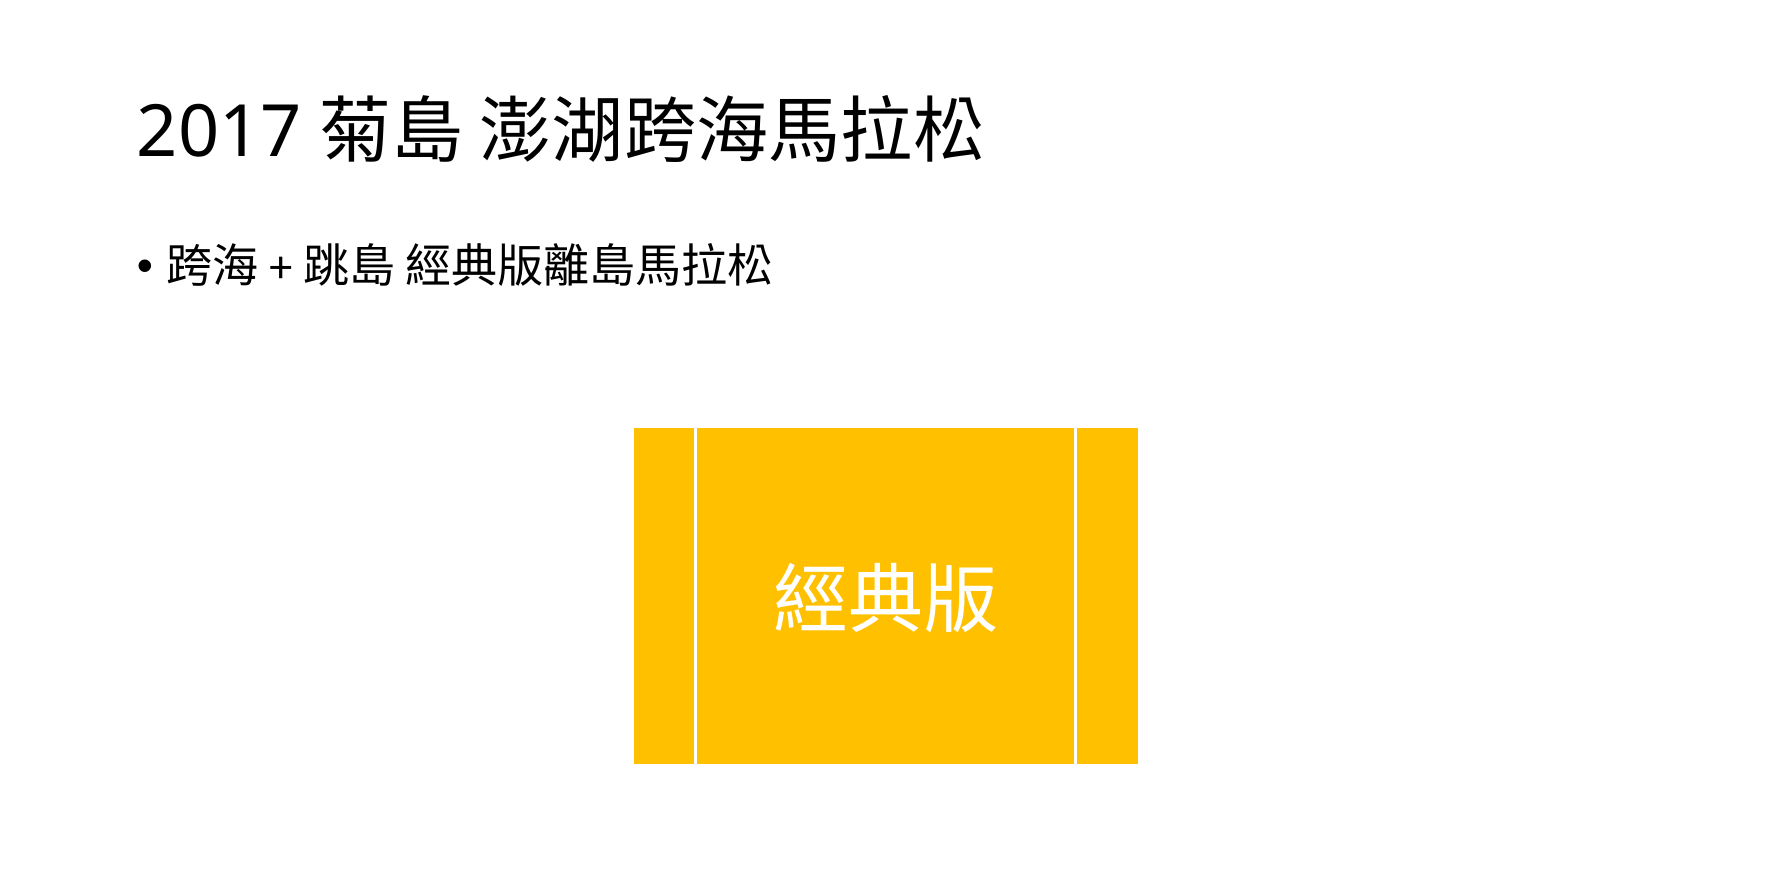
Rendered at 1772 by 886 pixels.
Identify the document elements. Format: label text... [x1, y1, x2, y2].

text_box 經典版 [631, 425, 1141, 768]
title 2017菊島 澎湖跨海馬拉松 [121, 47, 1650, 219]
list 跨海+跳島 經典版離島馬拉松 [121, 235, 1650, 798]
